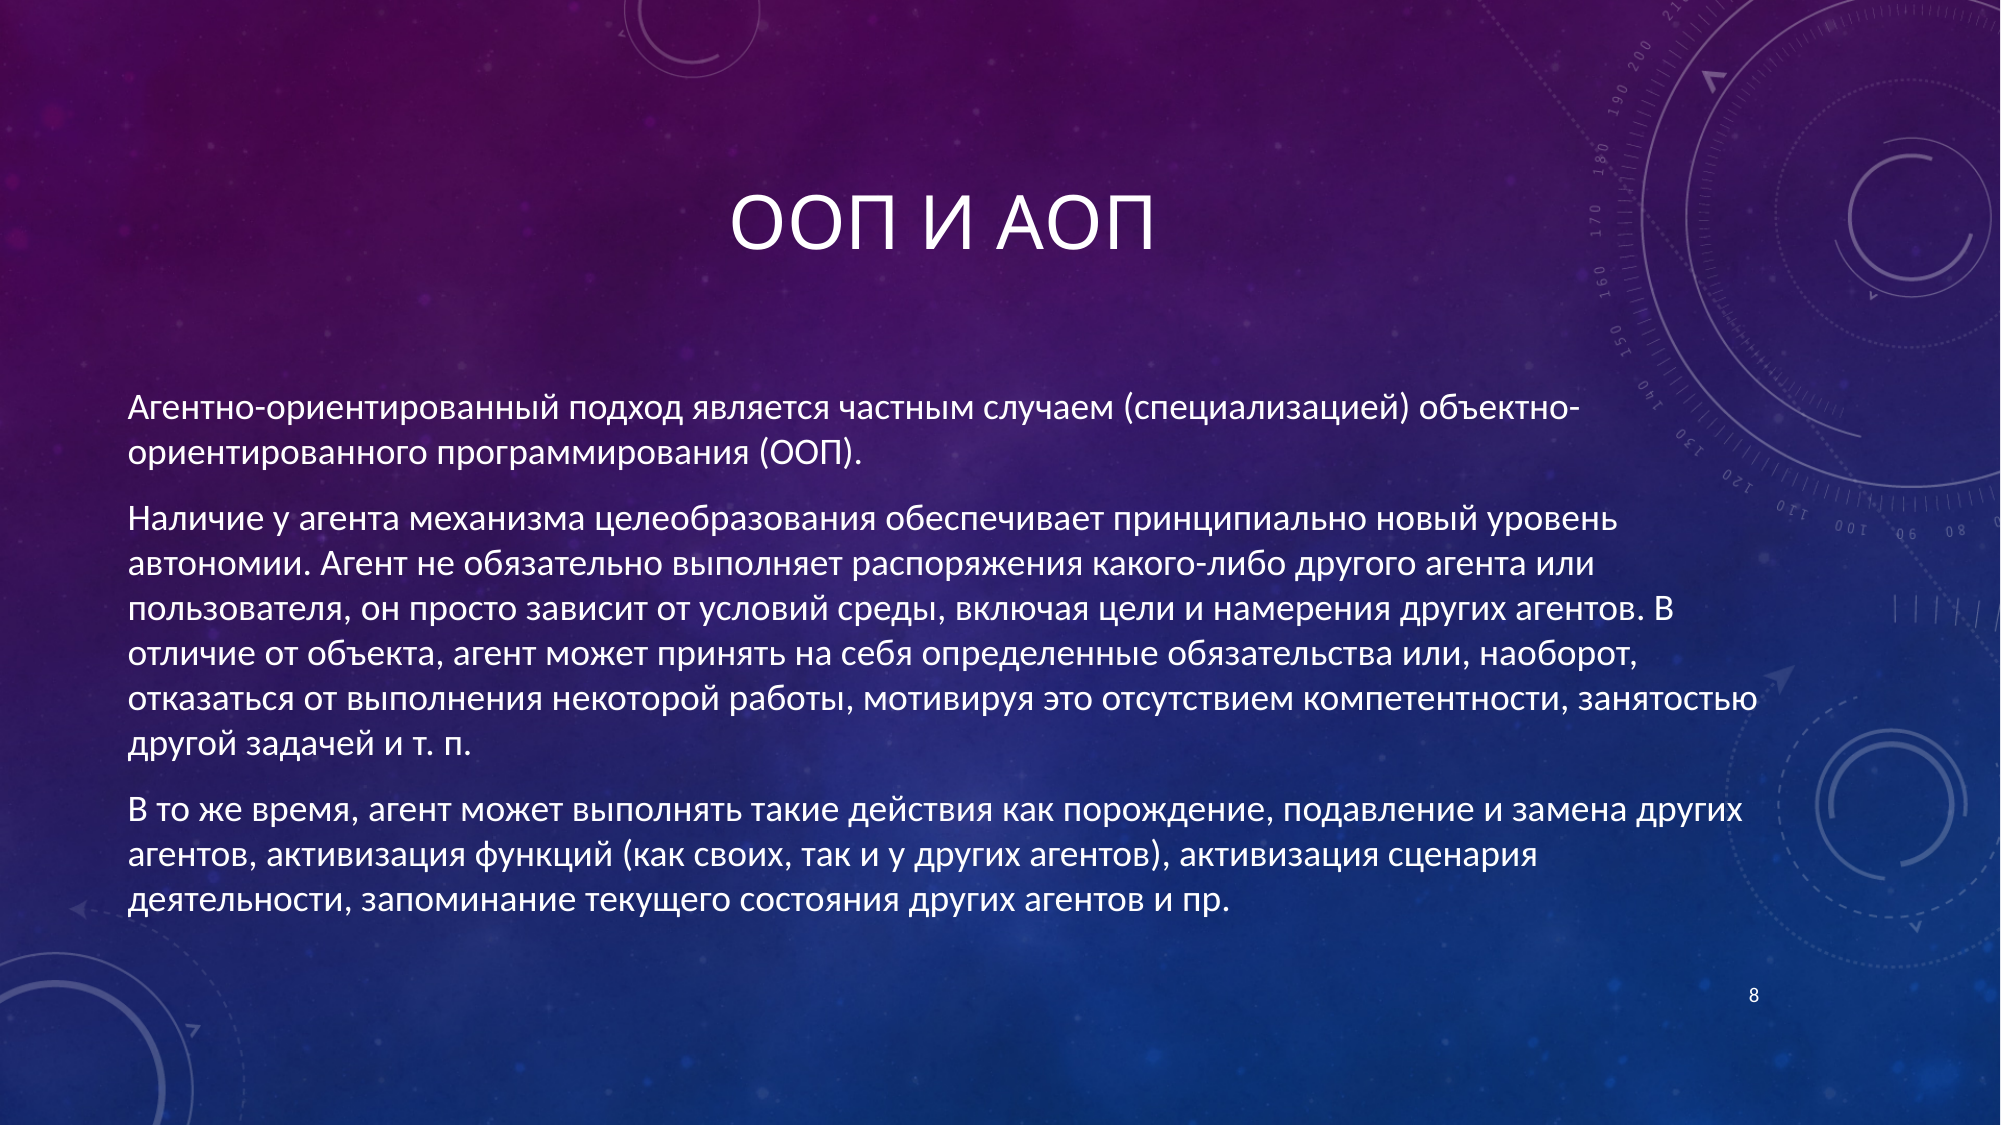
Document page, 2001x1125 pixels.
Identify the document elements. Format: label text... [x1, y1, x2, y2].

list Агентно-ориентированный подход является частным случаем (специализацией) объектно-ориентированного программирования (ООП). Наличие у агента механизма целеобразования обеспечивает принципиально новый уровень автономии. Агент не обязательно выполняет распоряжения какого-либо другого агента или пользователя, он просто зависит от условий среды, включая цели и намерения других агентов. В отличие от объекта, агент может принять на себя определенные обязательства или, наоборот, отказаться от выполнения некоторой работы, мотивируя это отсутствием компетентности, занятостью другой задачей и т. п. В то же время, агент может выполнять такие действия как порождение, подавление и замена других агентов, активизация функций (как своих, так и у других агентов), активизация сценария деятельности, запоминание текущего состояния других агентов и пр. [112, 351, 1775, 950]
slide_number 8 [1684, 963, 1775, 1025]
picture [0, 0, 2001, 1125]
title ООП и АОП [112, 99, 1775, 339]
